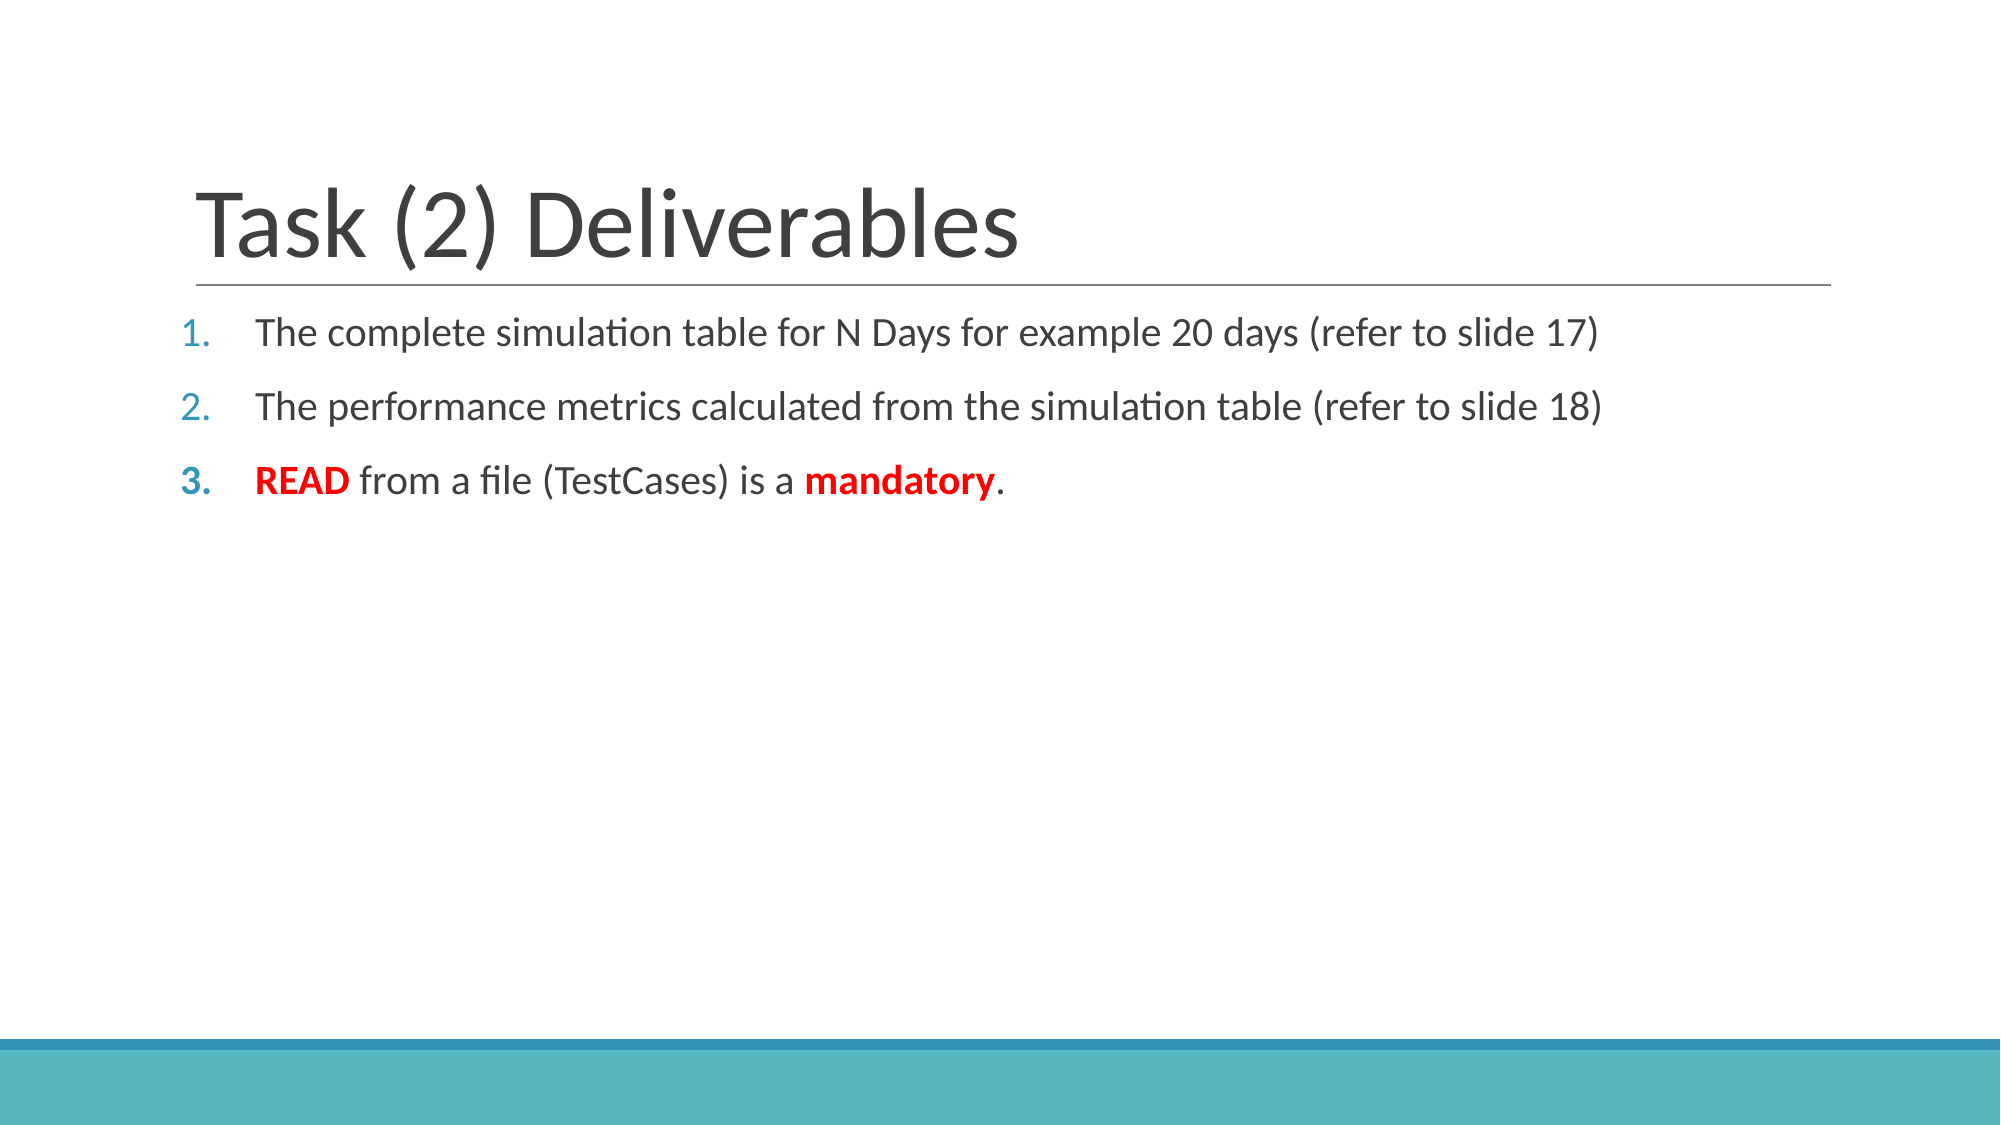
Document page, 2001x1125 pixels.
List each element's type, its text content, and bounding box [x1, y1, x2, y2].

title Task (2) Deliverables [180, 47, 1830, 285]
list The complete simulation table for N Days for example 20 days (refer to slide 17) The performance metrics calculated from the simulation table (refer to slide 18) READ from a file (TestCases) is a mandatory. [180, 302, 1830, 963]
